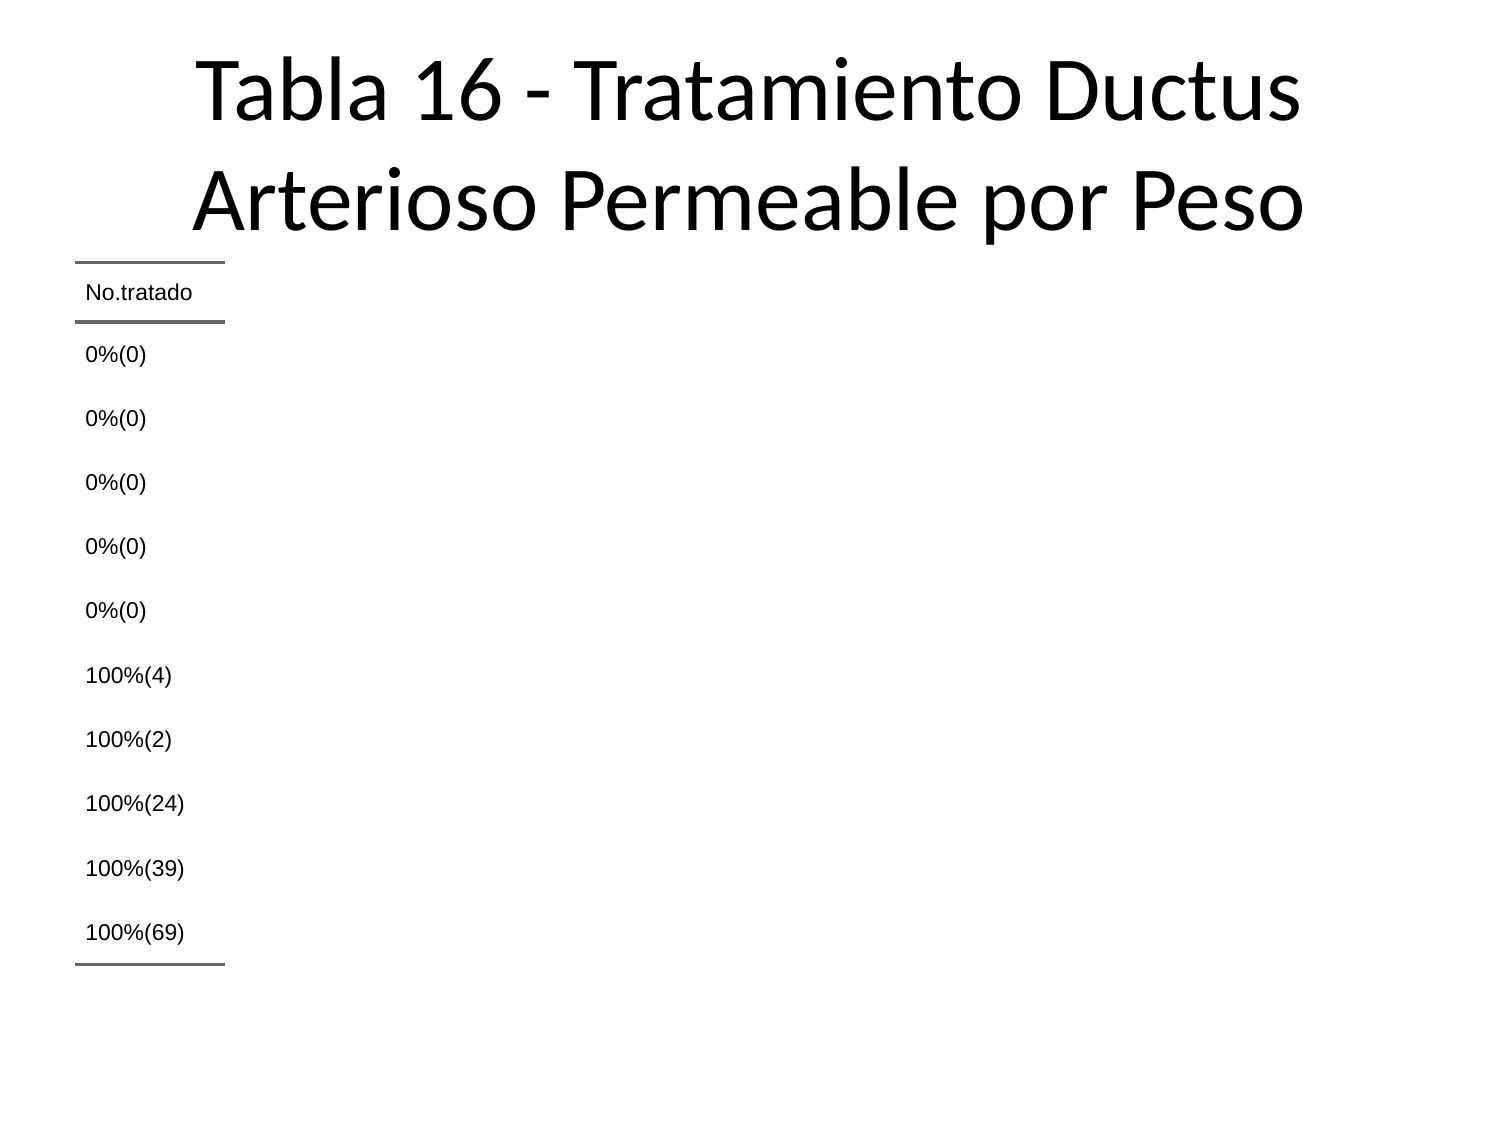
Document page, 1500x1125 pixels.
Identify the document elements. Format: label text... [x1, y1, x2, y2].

table_cell 100%(4) [75, 643, 225, 707]
table_cell 100%(24) [75, 772, 225, 836]
table_cell 100%(69) [75, 900, 225, 963]
table_header No.tratado [75, 264, 225, 320]
table_cell 0%(0) [75, 450, 225, 515]
table_cell 0%(0) [75, 324, 225, 386]
table_cell 100%(39) [75, 836, 225, 900]
title Tabla 16 - Tratamiento Ductus Arterioso Permeable por Peso [75, 45, 1425, 233]
table_cell 0%(0) [75, 579, 225, 643]
table_cell 0%(0) [75, 386, 225, 450]
table_cell 100%(2) [75, 707, 225, 772]
table_cell 0%(0) [75, 515, 225, 579]
